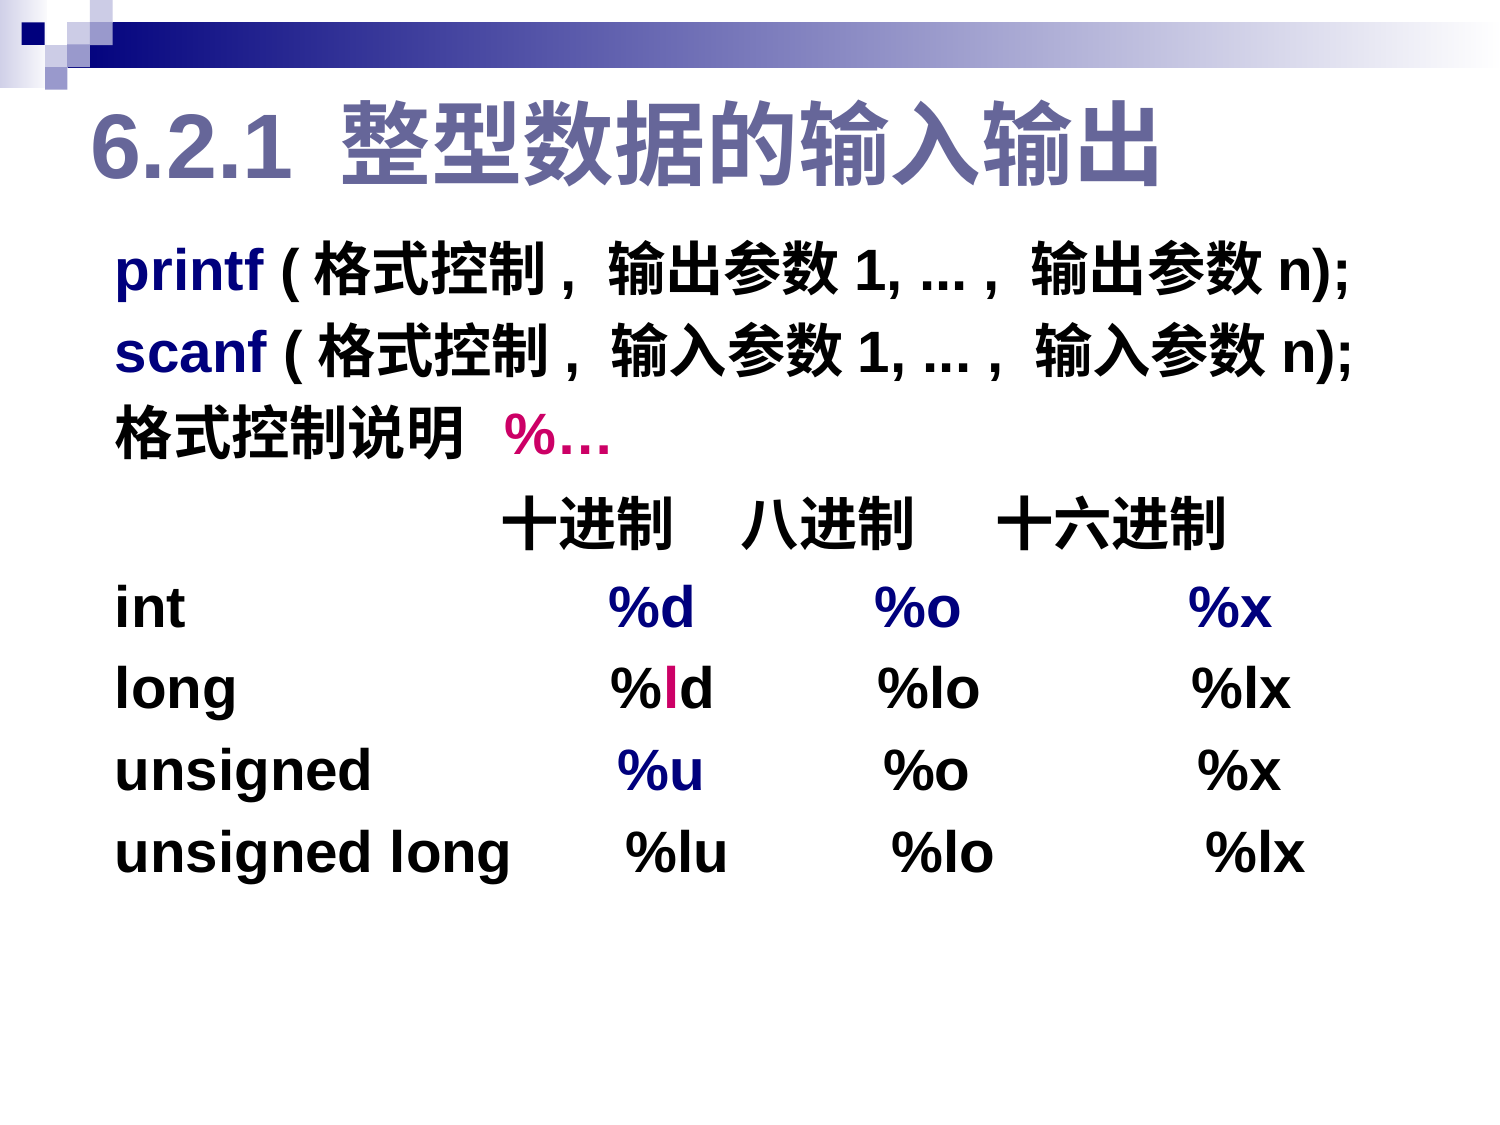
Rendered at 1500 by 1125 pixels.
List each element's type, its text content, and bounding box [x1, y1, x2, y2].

list printf (格式控制, 输出参数1, ... , 输出参数n); scanf (格式控制, 输入参数1, ... , 输入参数n); 格式控制说明 %… 十进制 八进制 十六进制 int %d %o %x long %ld %lo %lx unsigned %u %o %x unsigned long %lu %lo %lx [99, 224, 1483, 975]
title 6.2.1 整型数据的输入输出 [75, 75, 1376, 208]
